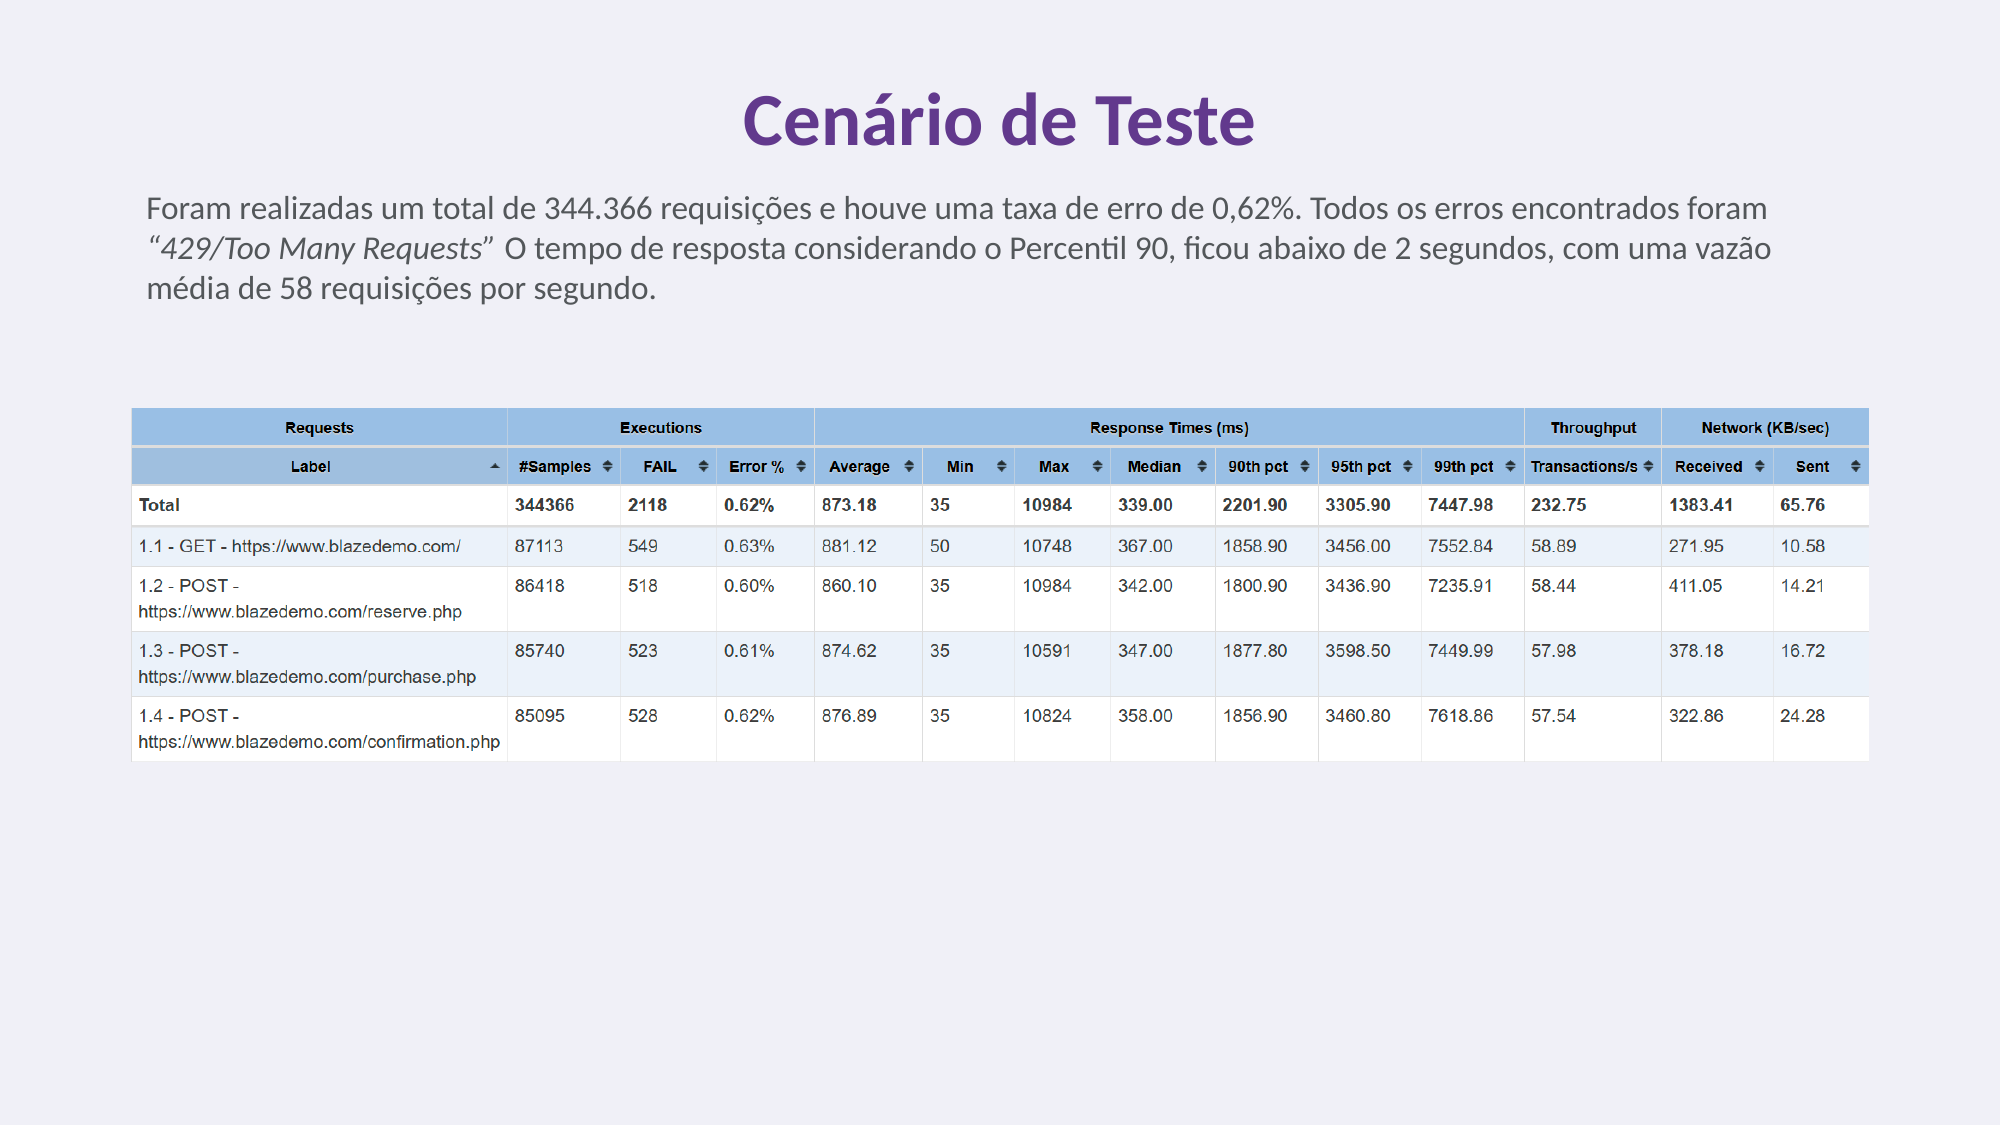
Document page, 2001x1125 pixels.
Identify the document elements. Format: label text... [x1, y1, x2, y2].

picture [131, 408, 1869, 763]
text_box Foram realizadas um total de 344.366 requisições e houve uma taxa de erro de 0,62%. Todos os erros encontrados foram “429/Too Many Requests” O tempo de resposta considerando o Percentil 90, ficou abaixo de 2 segundos, com uma vazão média de 58 requisições por segundo. [131, 179, 1869, 314]
text_box Cenário de Teste [518, 63, 1482, 168]
